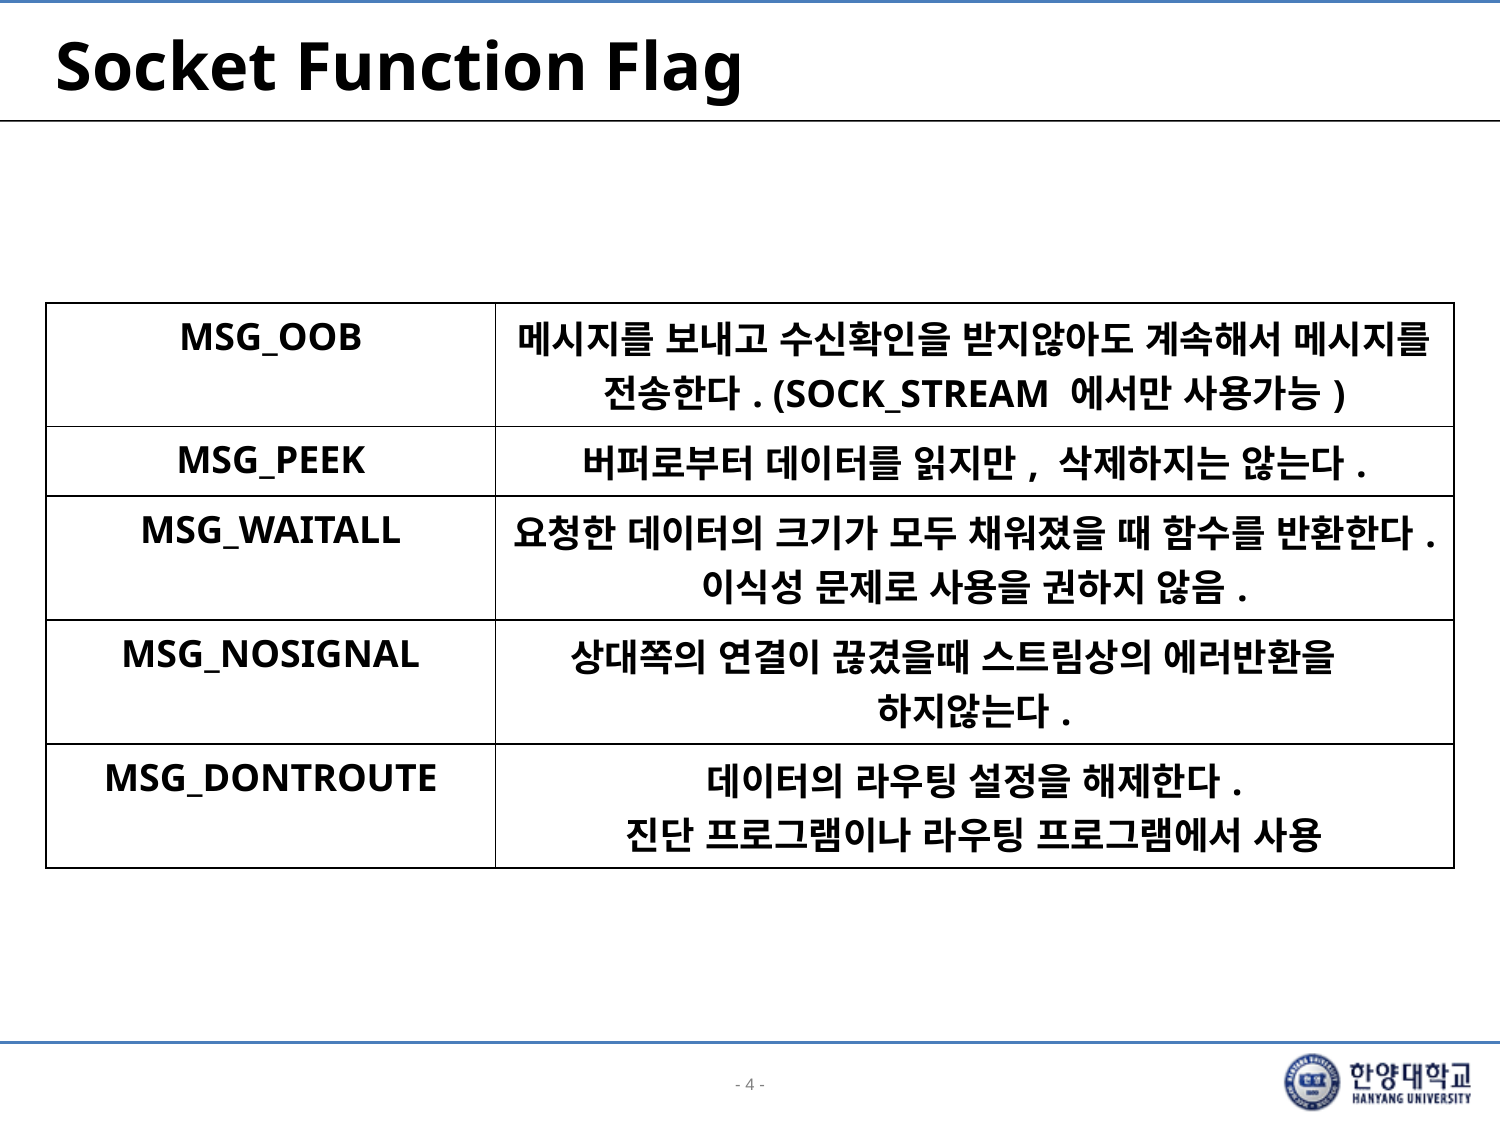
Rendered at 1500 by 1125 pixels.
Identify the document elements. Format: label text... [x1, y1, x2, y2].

table_cell 데이터의 라우팅 설정을 해제한다. 진단 프로그램이나 라우팅 프로그램에서 사용 [496, 745, 1453, 867]
table_cell 상대쪽의 연결이 끊겼을때 스트림상의 에러반환을 하지않는다. [496, 621, 1453, 743]
table_cell MSG_WAITALL [47, 497, 495, 619]
title Socket Function Flag [40, 32, 1449, 95]
table_cell 요청한 데이터의 크기가 모두 채워졌을 때 함수를 반환한다. 이식성 문제로 사용을 권하지 않음. [496, 497, 1453, 619]
table_header MSG_OOB [47, 304, 495, 426]
picture [1264, 1052, 1496, 1113]
table_cell MSG_DONTROUTE [47, 745, 495, 867]
table_cell 버퍼로부터 데이터를 읽지만, 삭제하지는 않는다. [496, 427, 1453, 495]
table_cell MSG_PEEK [47, 427, 495, 495]
table_cell MSG_NOSIGNAL [47, 621, 495, 743]
table_header 메시지를 보내고 수신확인을 받지않아도 계속해서 메시지를 전송한다. (SOCK_STREAM 에서만 사용가능) [496, 304, 1453, 426]
